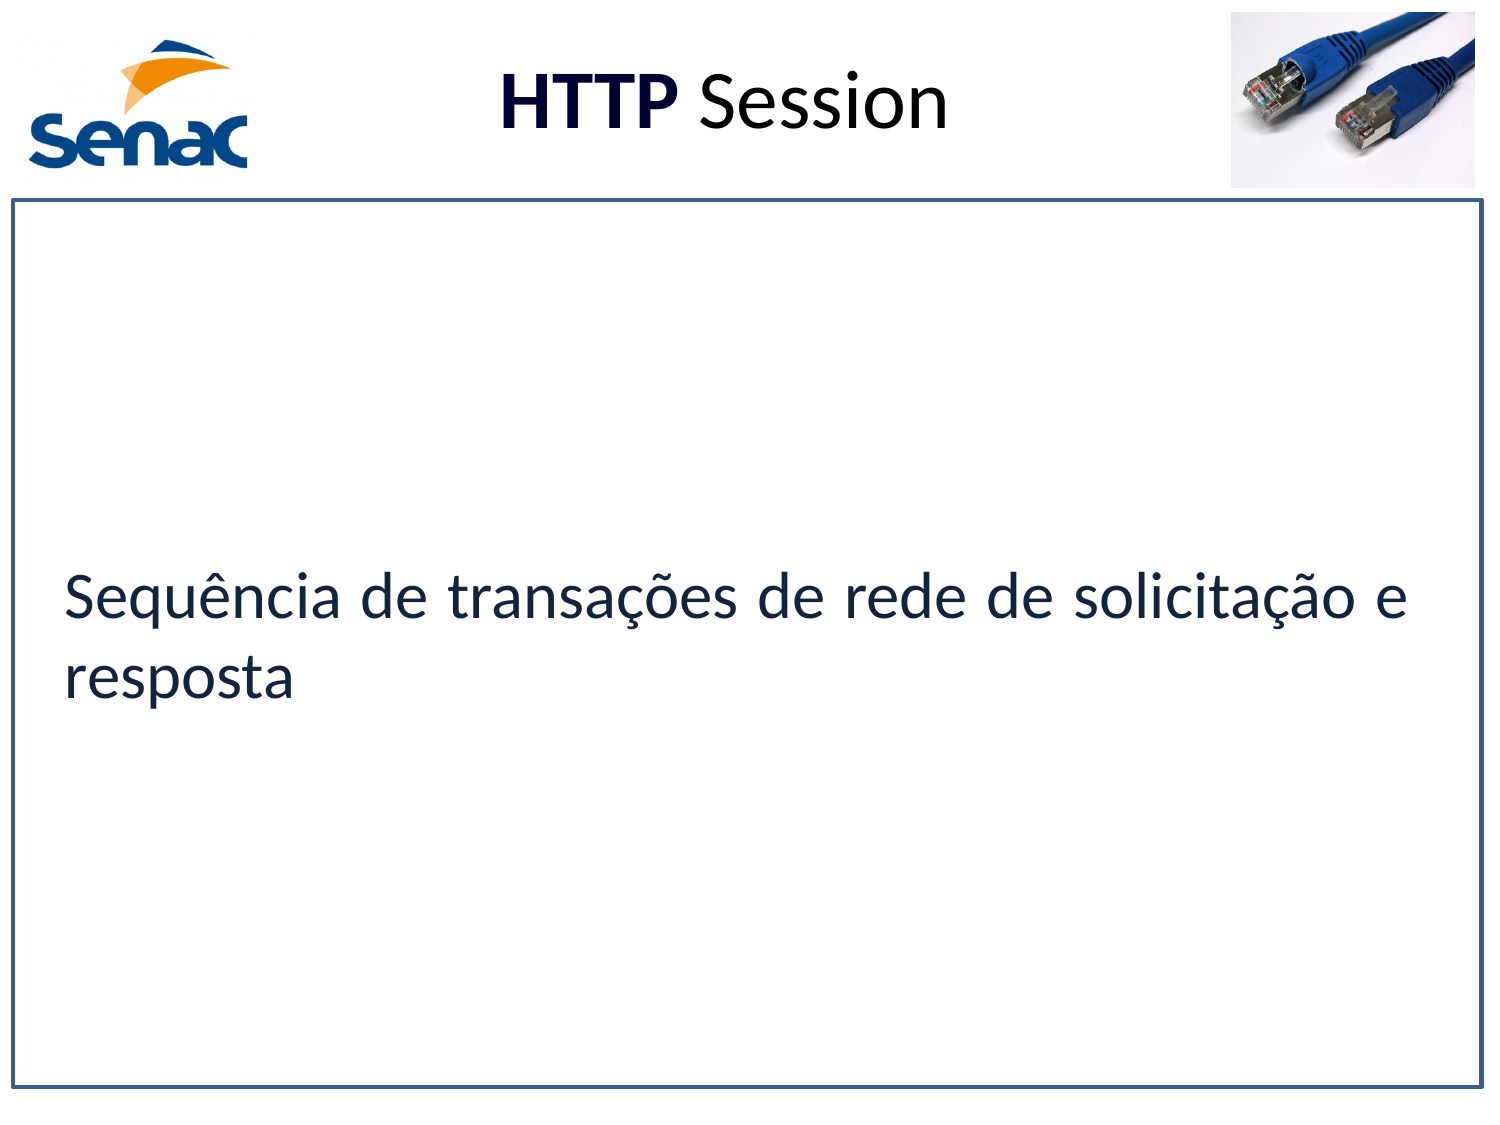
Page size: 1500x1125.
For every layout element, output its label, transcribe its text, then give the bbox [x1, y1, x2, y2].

picture [12, 23, 263, 188]
picture [1231, 12, 1476, 188]
text_box [11, 198, 1484, 1089]
text_box Sequência de transações de rede de solicitação e resposta [50, 499, 1425, 765]
text_box HTTP Session [324, 37, 1125, 153]
